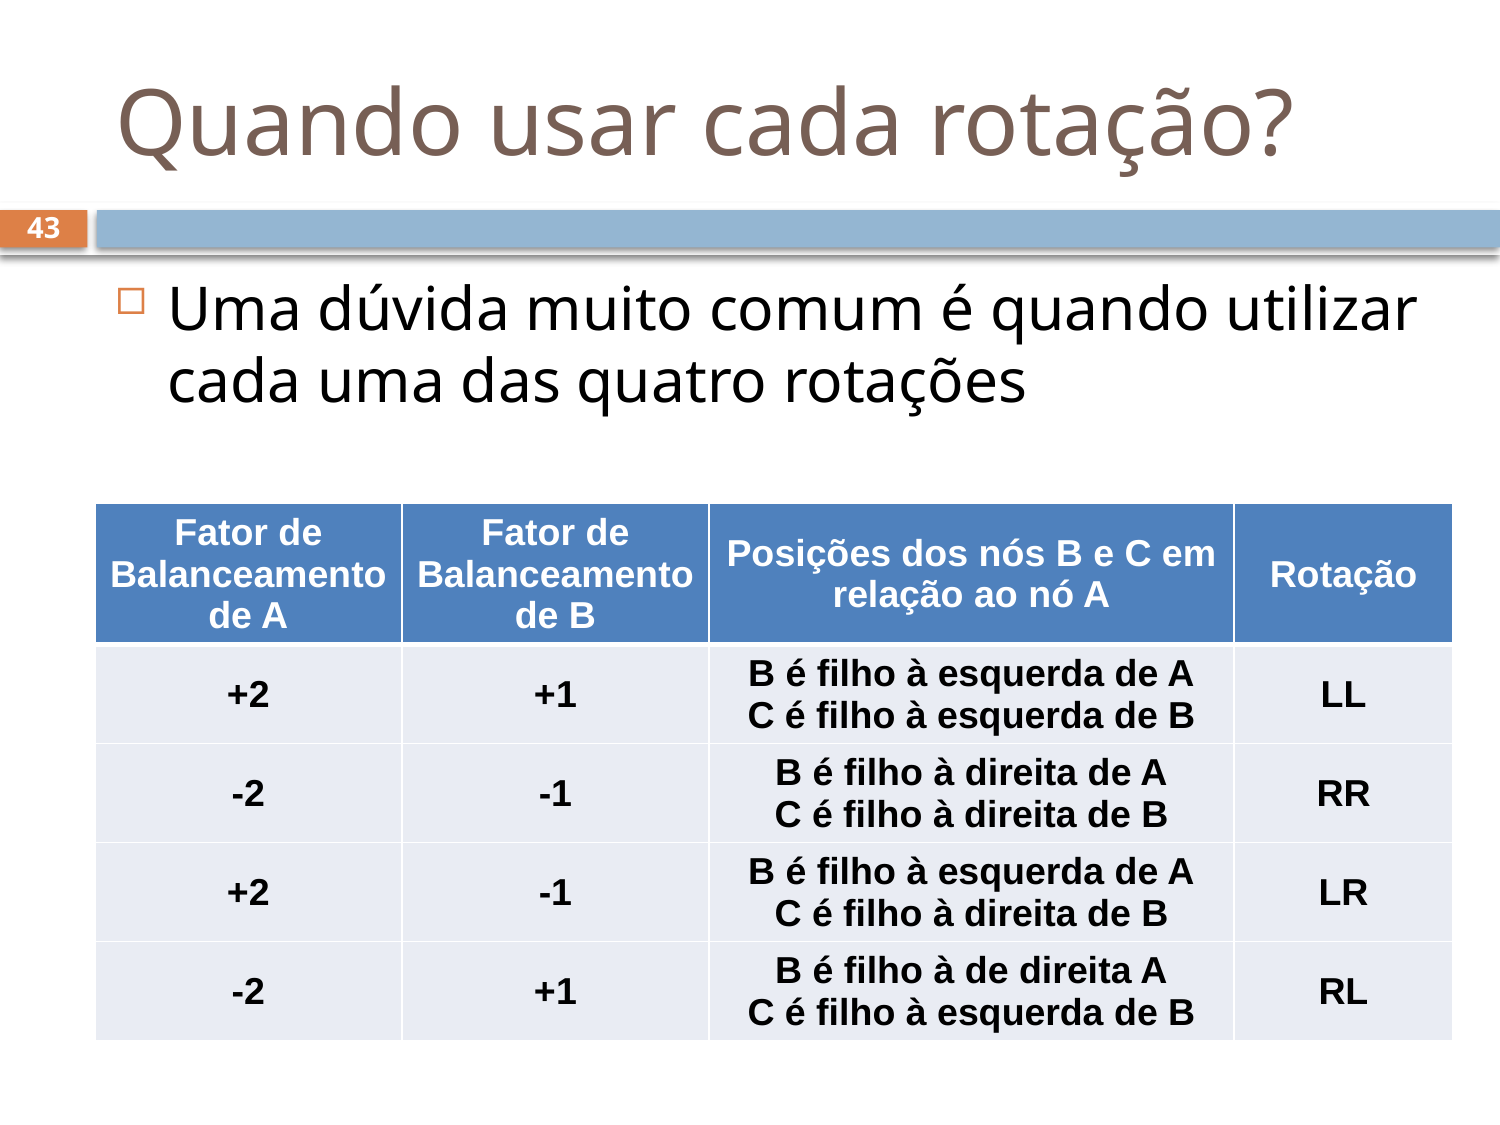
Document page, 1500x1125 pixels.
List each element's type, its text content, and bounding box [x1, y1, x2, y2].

table_cell -2 [96, 942, 401, 1040]
table_cell B é filho à direita de A C é filho à direita de B [710, 744, 1233, 842]
list Uma dúvida muito comum é quando utilizar cada uma das quatro rotações [100, 262, 1438, 503]
title Quando usar cada rotação? [100, 37, 1438, 200]
table_header Posições dos nós B e C em relação ao nó A [710, 504, 1233, 642]
table_cell +2 [96, 647, 401, 743]
table_cell RL [1235, 942, 1452, 1040]
table_header Fator de Balanceamento de A [96, 504, 401, 642]
table_cell B é filho à esquerda de A C é filho à direita de B [710, 843, 1233, 941]
table_cell -2 [96, 744, 401, 842]
table_cell -1 [403, 744, 708, 842]
slide_number 43 [0, 208, 88, 249]
table_cell +1 [403, 647, 708, 743]
table_cell LR [1235, 843, 1452, 941]
table_header Fator de Balanceamento de B [403, 504, 708, 642]
table_header Rotação [1235, 504, 1452, 642]
table_cell +2 [96, 843, 401, 941]
table_cell LL [1235, 647, 1452, 743]
table_cell -1 [403, 843, 708, 941]
table_cell RR [1235, 744, 1452, 842]
table_cell B é filho à esquerda de A C é filho à esquerda de B [710, 647, 1233, 743]
table_cell +1 [403, 942, 708, 1040]
table_cell B é filho à de direita A C é filho à esquerda de B [710, 942, 1233, 1040]
